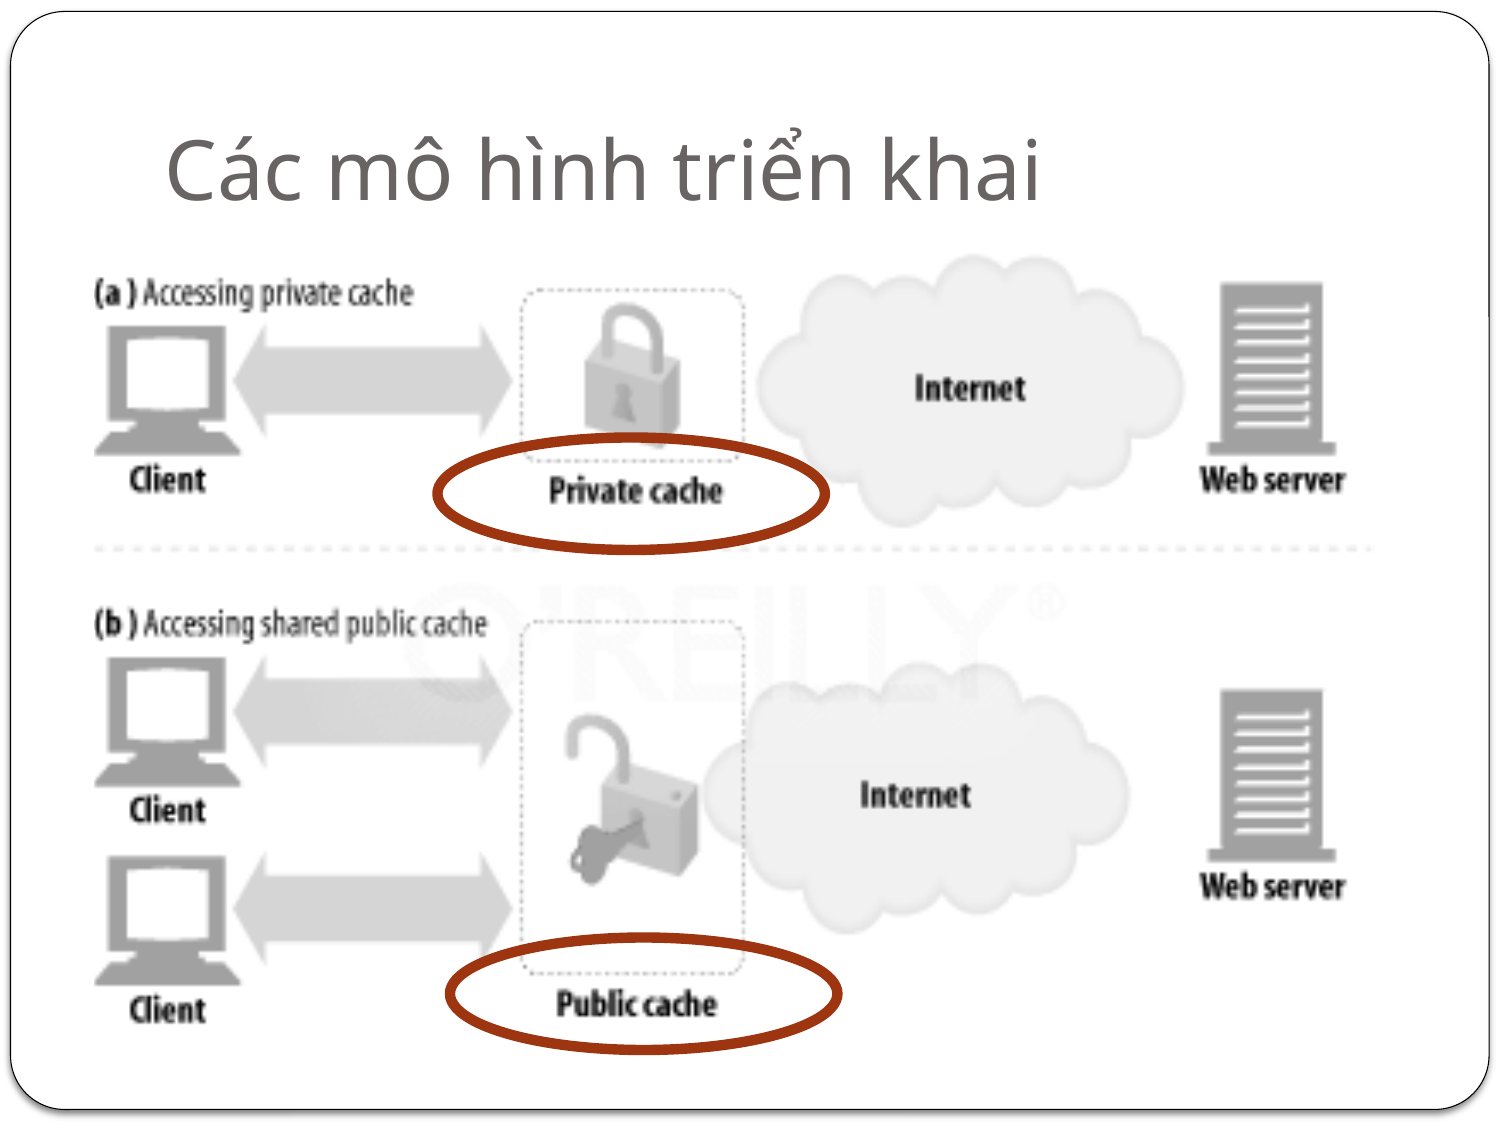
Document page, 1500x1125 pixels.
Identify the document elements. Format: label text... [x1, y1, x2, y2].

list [94, 251, 1376, 1038]
text_box [581, 1048, 707, 1052]
title Các mô hình triển khai [150, 45, 1425, 233]
